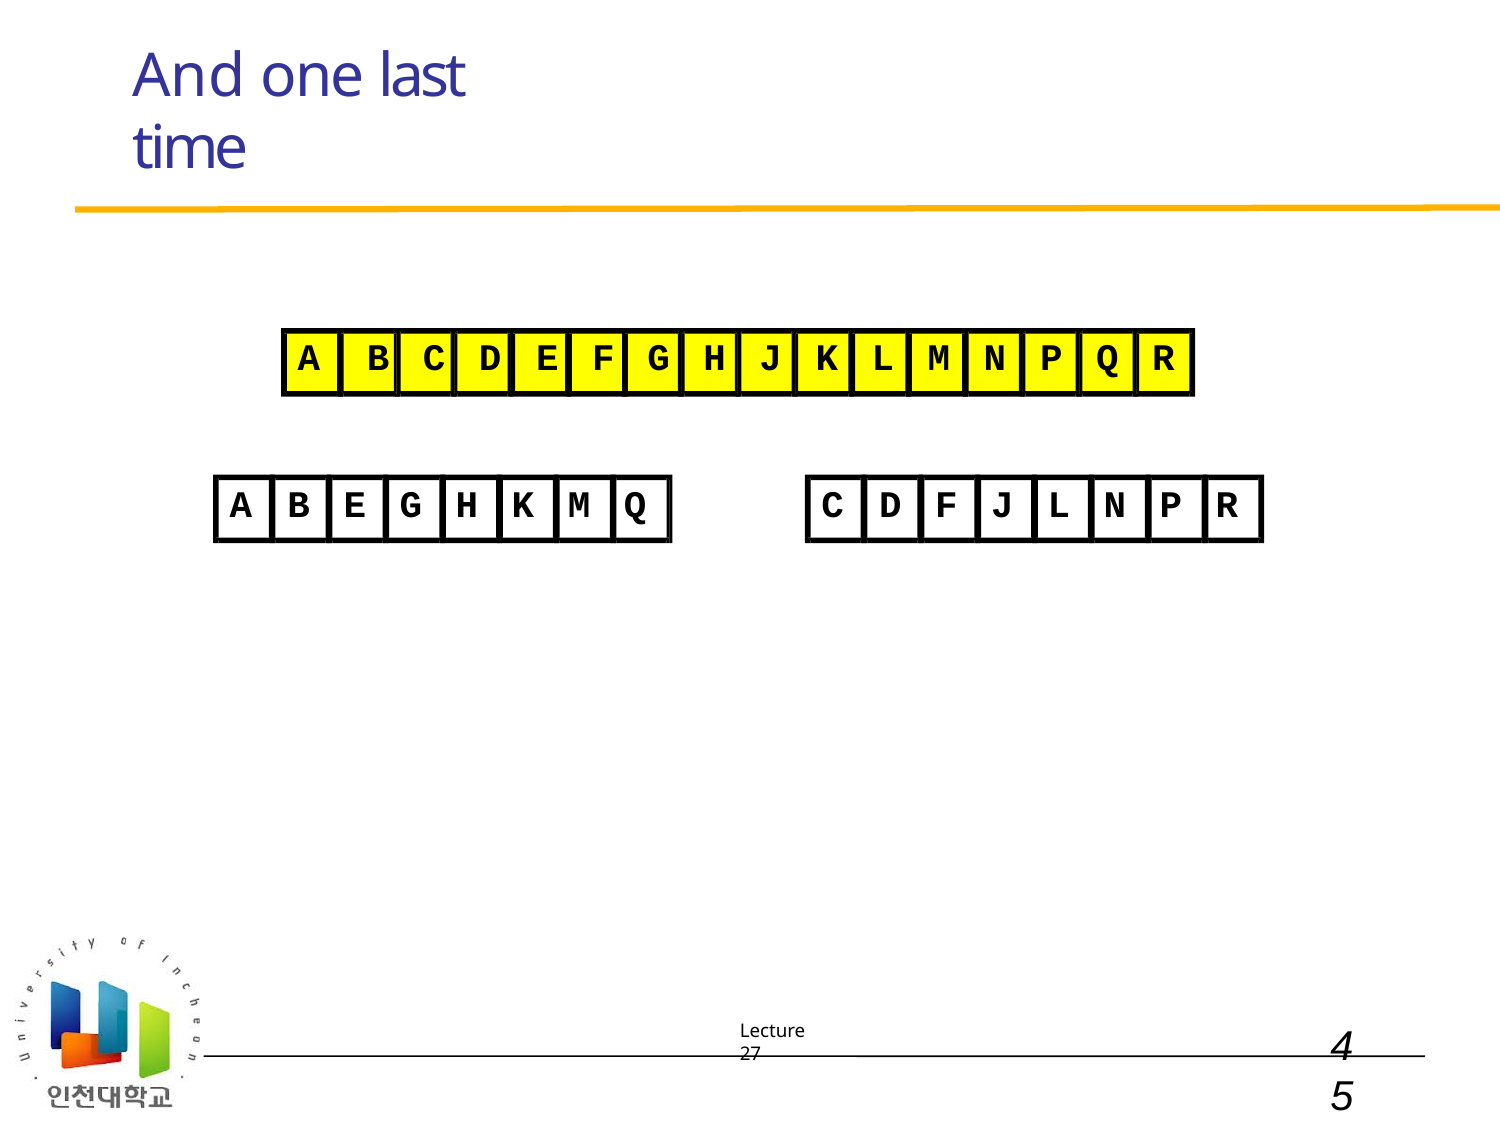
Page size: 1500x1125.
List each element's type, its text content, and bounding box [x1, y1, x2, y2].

text_box C D F J L N P R [819, 477, 1244, 525]
text_box [1076, 379, 1133, 397]
text_box [861, 525, 924, 544]
text_box [497, 525, 559, 544]
picture [14, 937, 200, 1108]
text_box [332, 525, 383, 544]
text_box [1026, 379, 1075, 391]
text_box [622, 379, 678, 397]
text_box A B E G H K M Q [227, 477, 652, 525]
text_box [975, 525, 1037, 544]
text_box [1151, 525, 1202, 544]
text_box [344, 379, 393, 391]
text_box [451, 379, 514, 397]
text_box [628, 379, 677, 391]
text_box [458, 379, 507, 391]
text_box [1133, 328, 1196, 397]
text_box [287, 379, 337, 391]
text_box [792, 379, 849, 397]
text_box [383, 525, 446, 544]
text_box [572, 379, 622, 391]
text_box [559, 525, 610, 544]
text_box [678, 379, 741, 397]
text_box [400, 379, 451, 397]
text_box [924, 525, 975, 544]
text_box [742, 379, 791, 391]
text_box [804, 474, 861, 544]
text_box [969, 379, 1018, 391]
text_box [856, 379, 905, 391]
text_box [1019, 379, 1076, 397]
text_box [213, 474, 269, 544]
text_box [1089, 525, 1151, 544]
text_box [566, 379, 622, 397]
text_box [281, 328, 338, 397]
text_box [516, 379, 565, 391]
text_box [269, 525, 332, 544]
slide_number 45 [1325, 1016, 1354, 1125]
text_box [912, 379, 962, 391]
text_box [338, 379, 400, 397]
text_box A B C D E F G H J K L M N P Q R [284, 331, 1193, 379]
text_box [610, 474, 673, 544]
text_box [401, 379, 450, 391]
text_box [799, 379, 848, 391]
text_box Lecture 27 [737, 1017, 831, 1064]
text_box [1202, 474, 1265, 544]
text_box [741, 379, 792, 397]
text_box [446, 525, 497, 544]
text_box [968, 379, 1019, 397]
text_box [1083, 379, 1132, 391]
text_box [1037, 525, 1089, 544]
text_box [849, 379, 906, 397]
text_box [685, 379, 734, 391]
text_box [514, 379, 566, 397]
text_box [906, 379, 968, 397]
text_box [1140, 379, 1189, 391]
title And one last time [130, 0, 572, 181]
